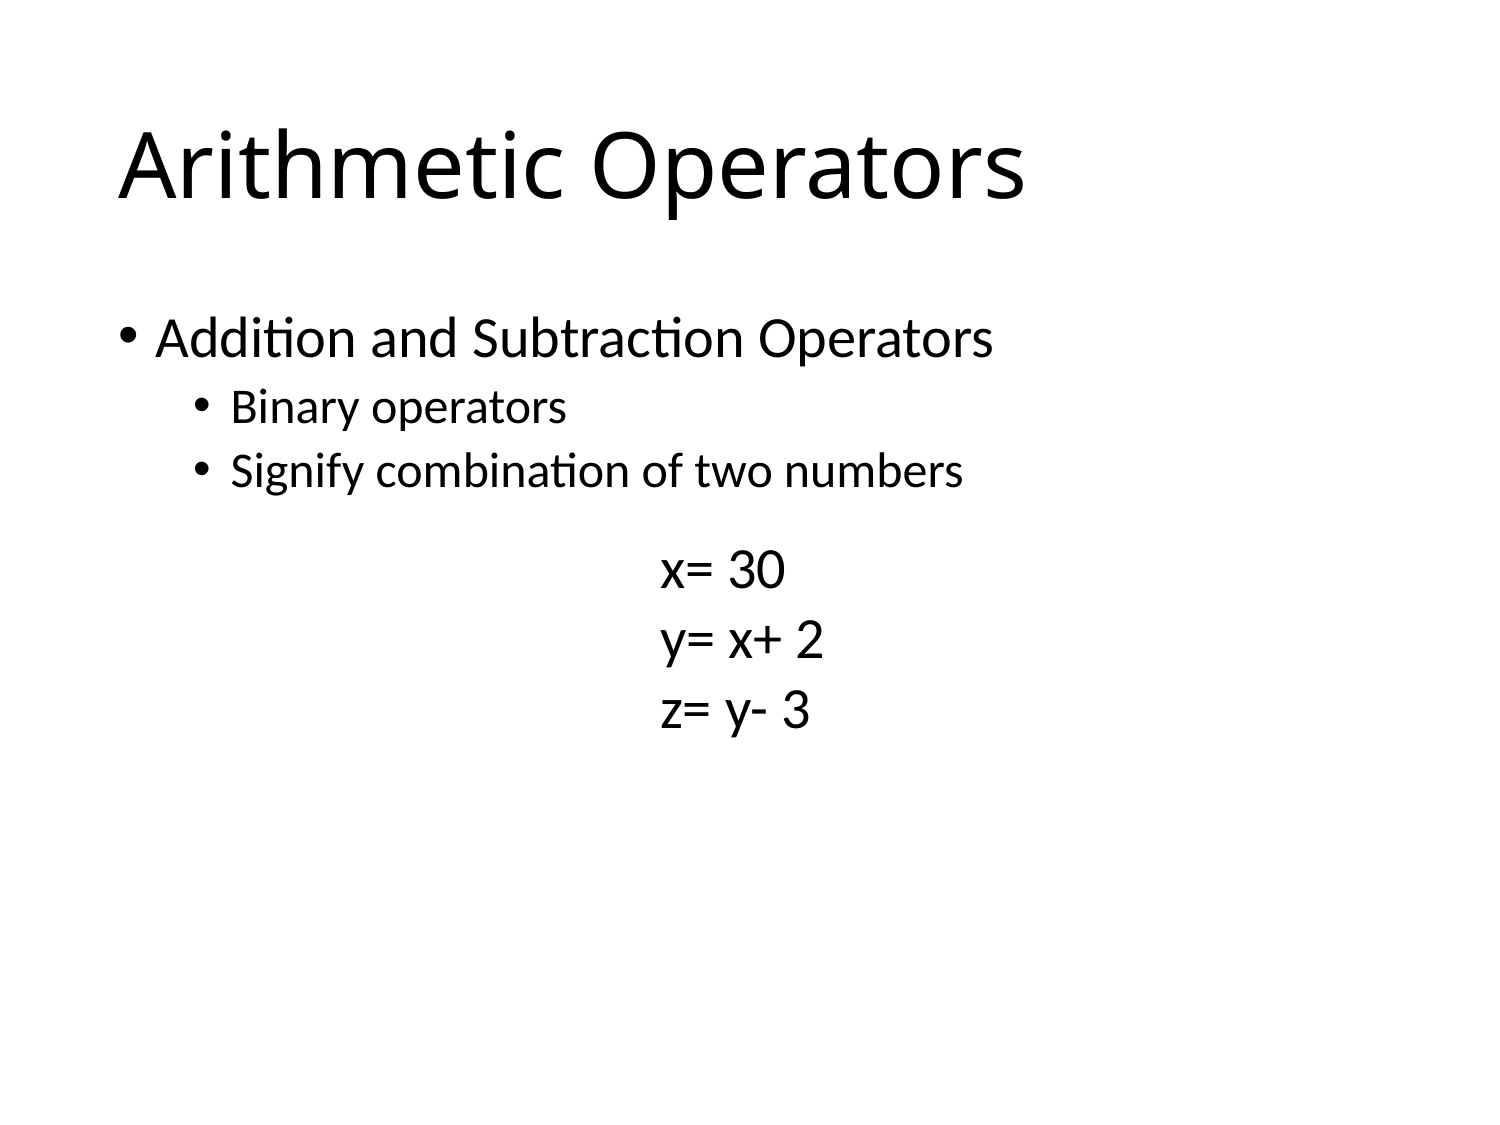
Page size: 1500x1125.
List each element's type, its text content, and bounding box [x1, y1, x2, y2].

list Addition and Subtraction Operators Binary operators Signify combination of two numbers [103, 299, 1397, 615]
text_box x= 30 y= x+ 2 z= y- 3 [645, 522, 855, 748]
title Arithmetic Operators [103, 59, 1397, 278]
